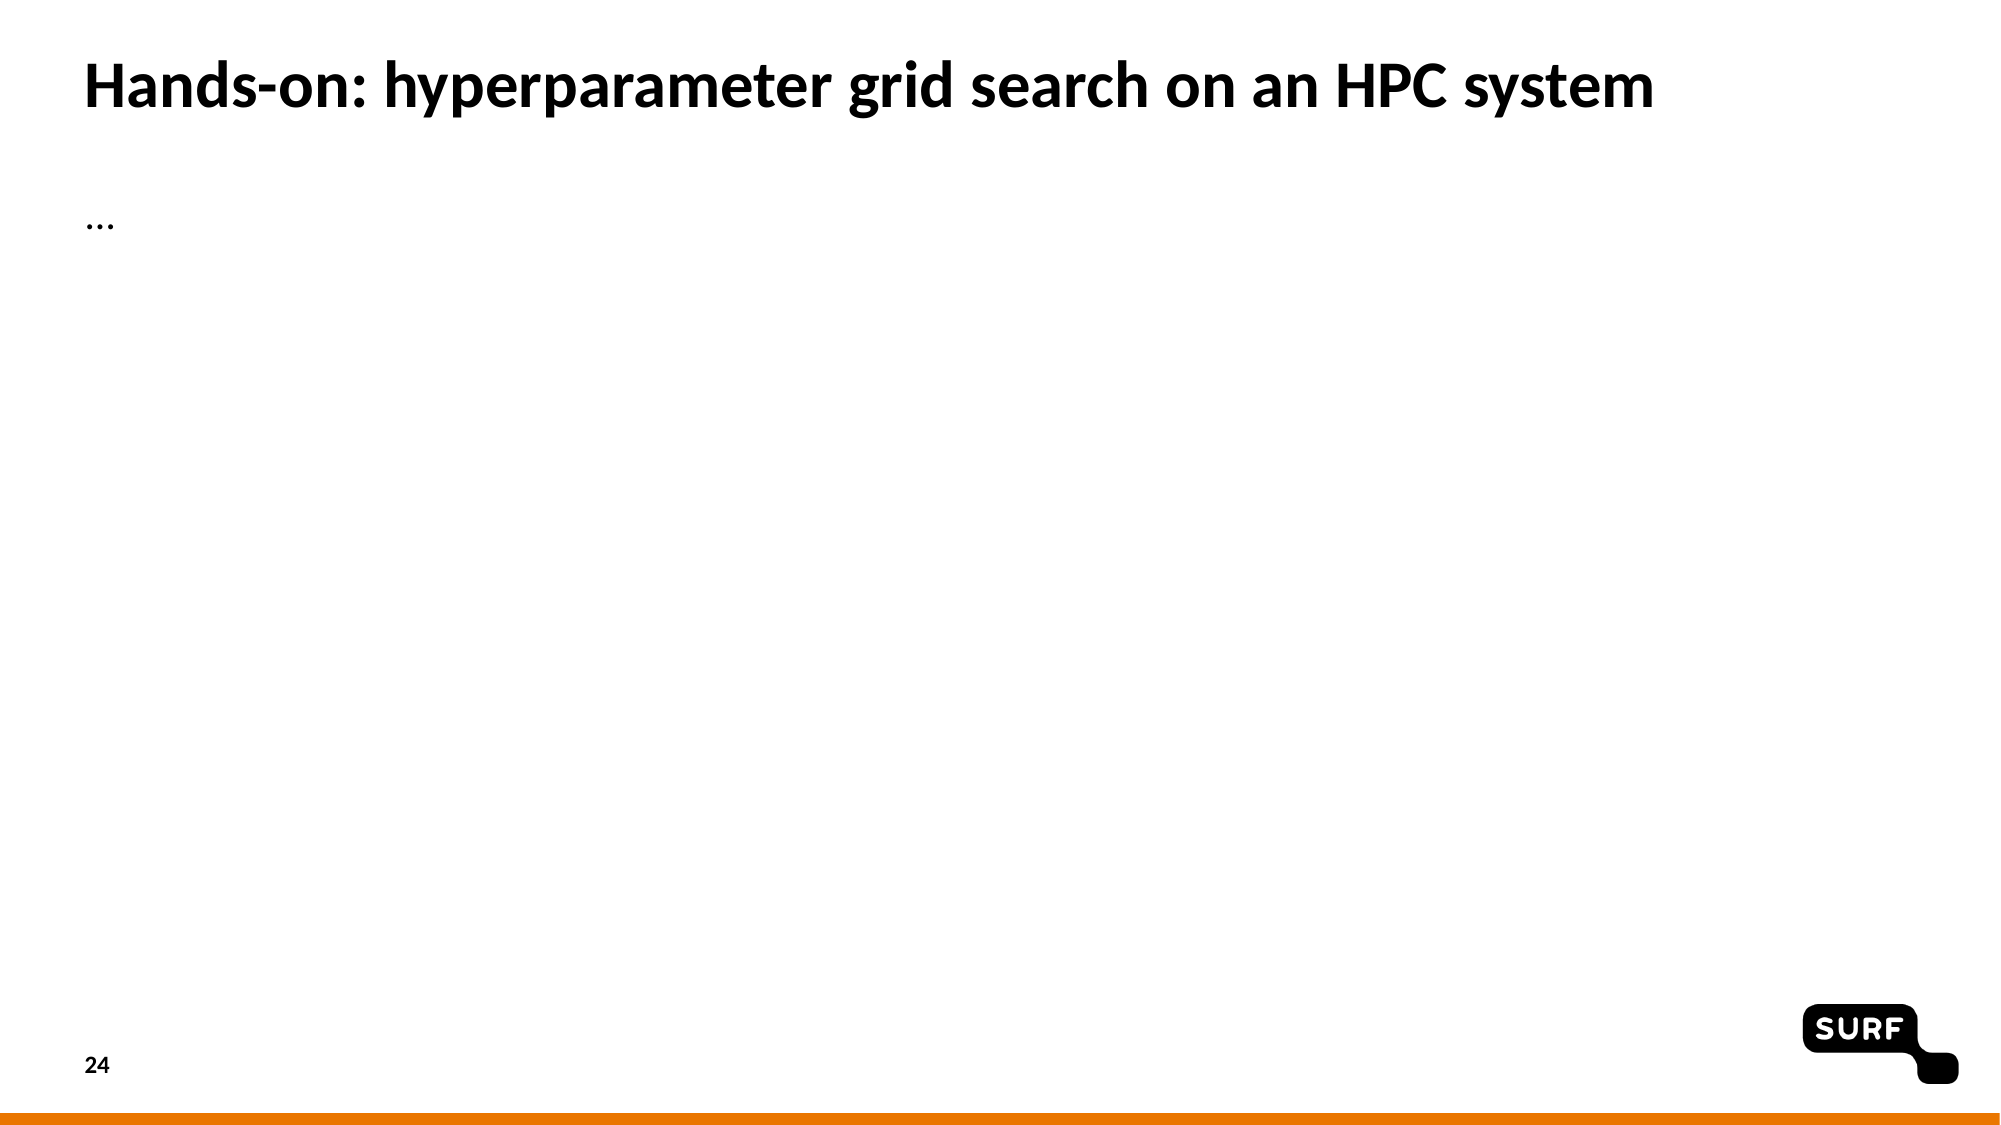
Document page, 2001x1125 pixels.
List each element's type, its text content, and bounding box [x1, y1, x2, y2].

picture [1802, 1004, 1959, 1084]
list … [85, 187, 1558, 961]
title Hands-on: hyperparameter grid search on an HPC system [85, 44, 1914, 144]
slide_number 24 [84, 1045, 149, 1082]
